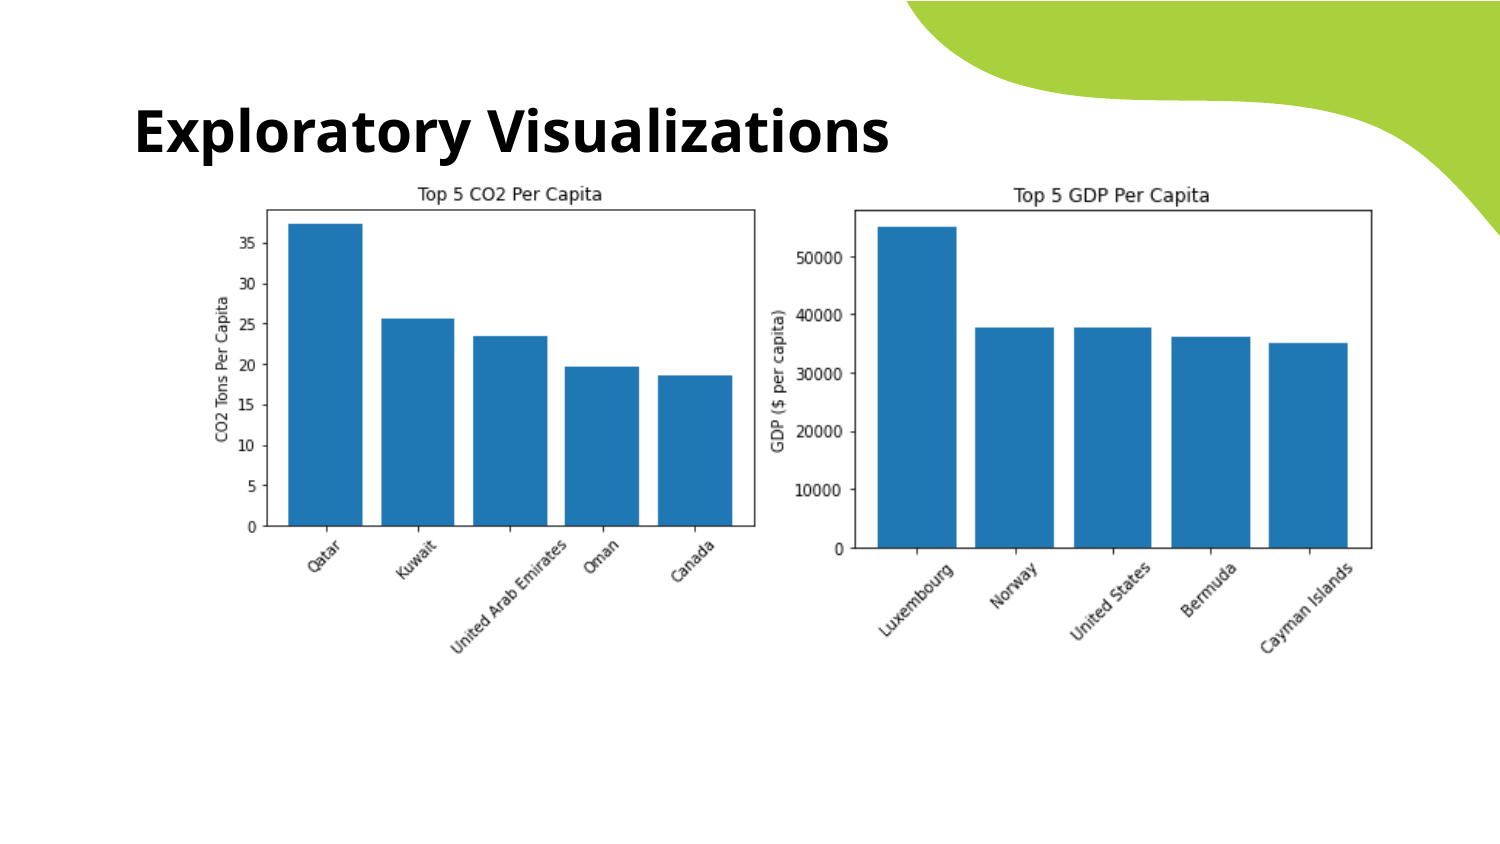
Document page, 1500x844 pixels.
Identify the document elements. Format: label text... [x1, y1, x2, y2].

picture [207, 176, 1383, 667]
title Exploratory Visualizations [118, 88, 1382, 171]
